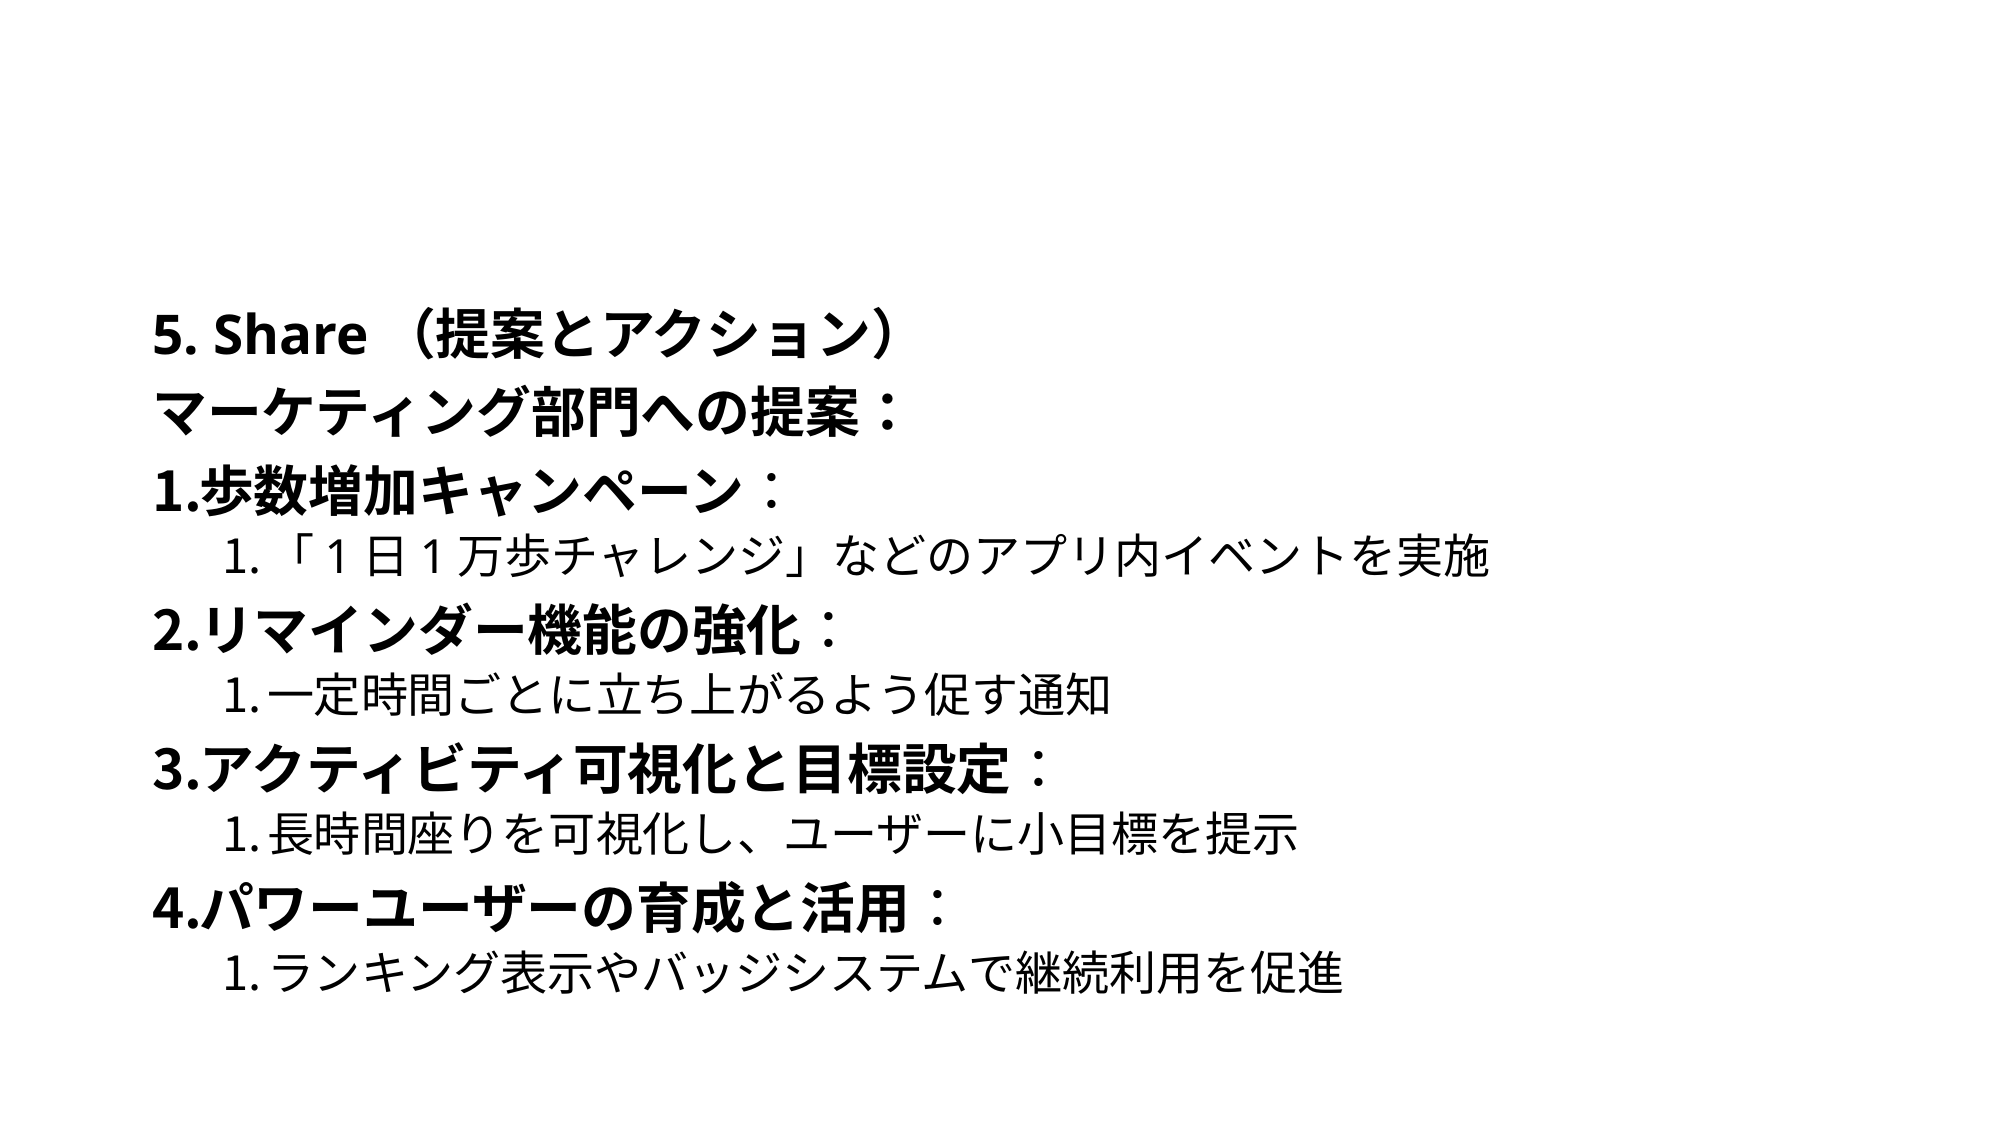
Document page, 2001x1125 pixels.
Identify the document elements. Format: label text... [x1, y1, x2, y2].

list 5. Share（提案とアクション） マーケティング部門への提案： 歩数増加キャンペーン： 「1日1万歩チャレンジ」などのアプリ内イベントを実施 リマインダー機能の強化： 一定時間ごとに立ち上がるよう促す通知 アクティビティ可視化と目標設定： 長時間座りを可視化し、ユーザーに小目標を提示 パワーユーザーの育成と活用： ランキング表示やバッジシステムで継続利用を促進 [137, 299, 1863, 1014]
